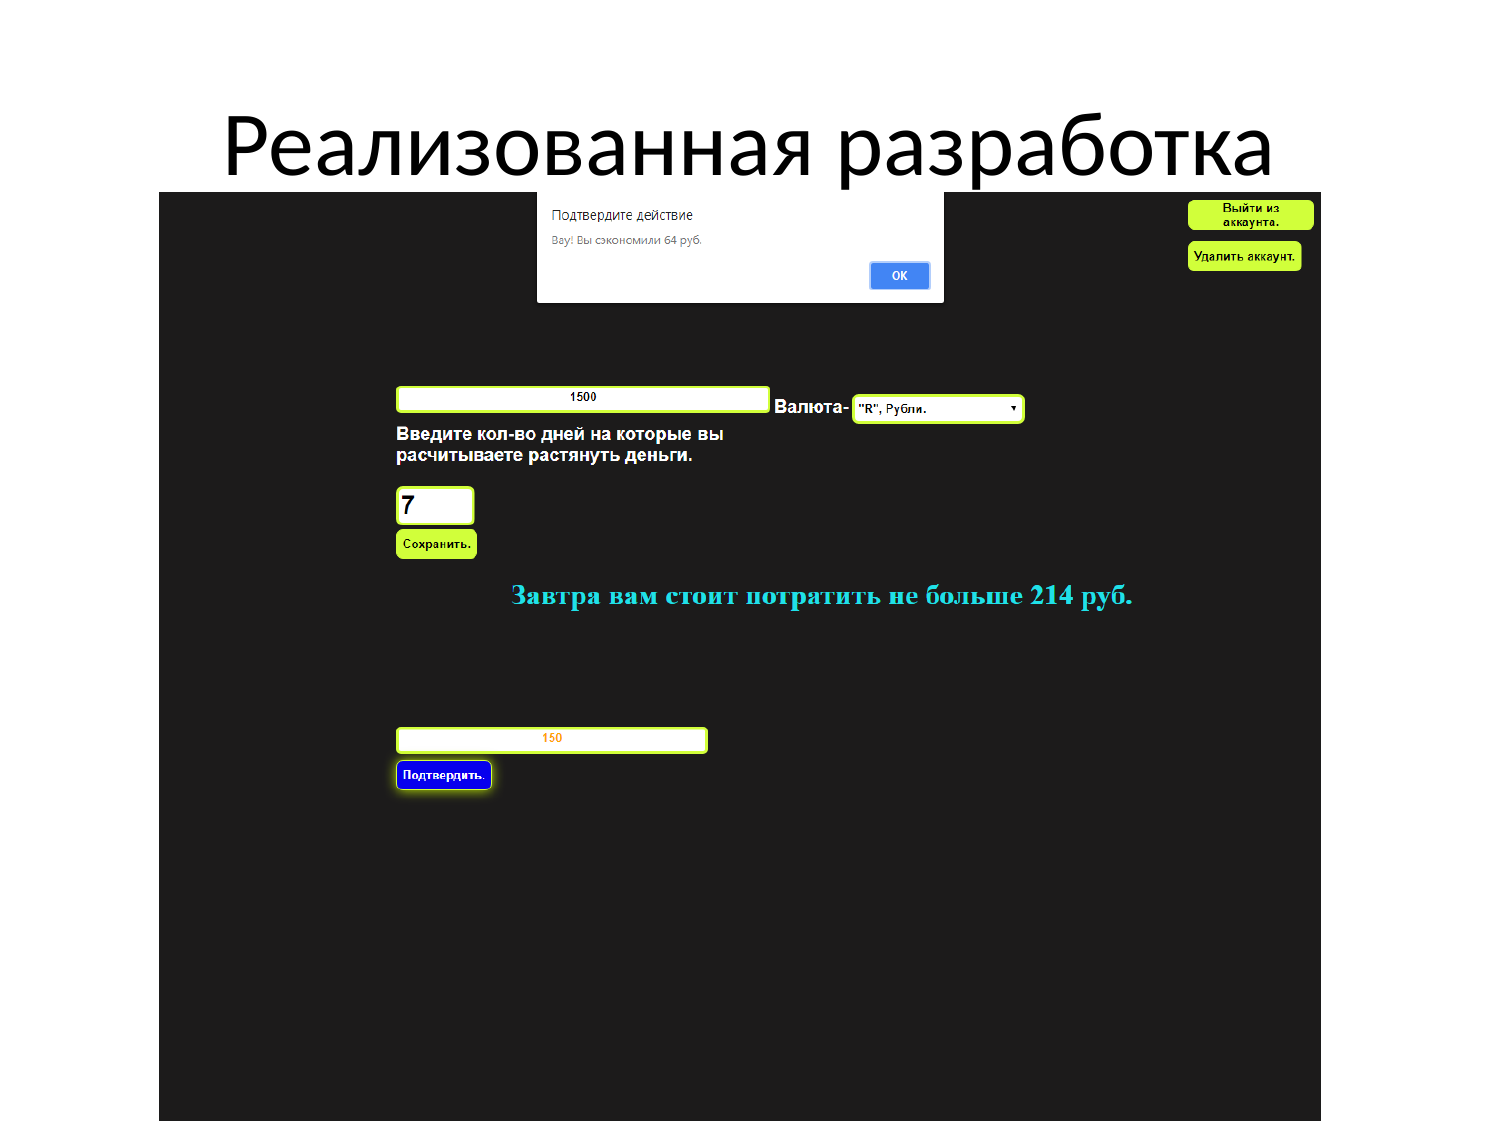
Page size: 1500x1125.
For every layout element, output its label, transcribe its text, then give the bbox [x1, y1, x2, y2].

title Реализованная разработка [75, 45, 1425, 233]
picture [159, 192, 1321, 1122]
